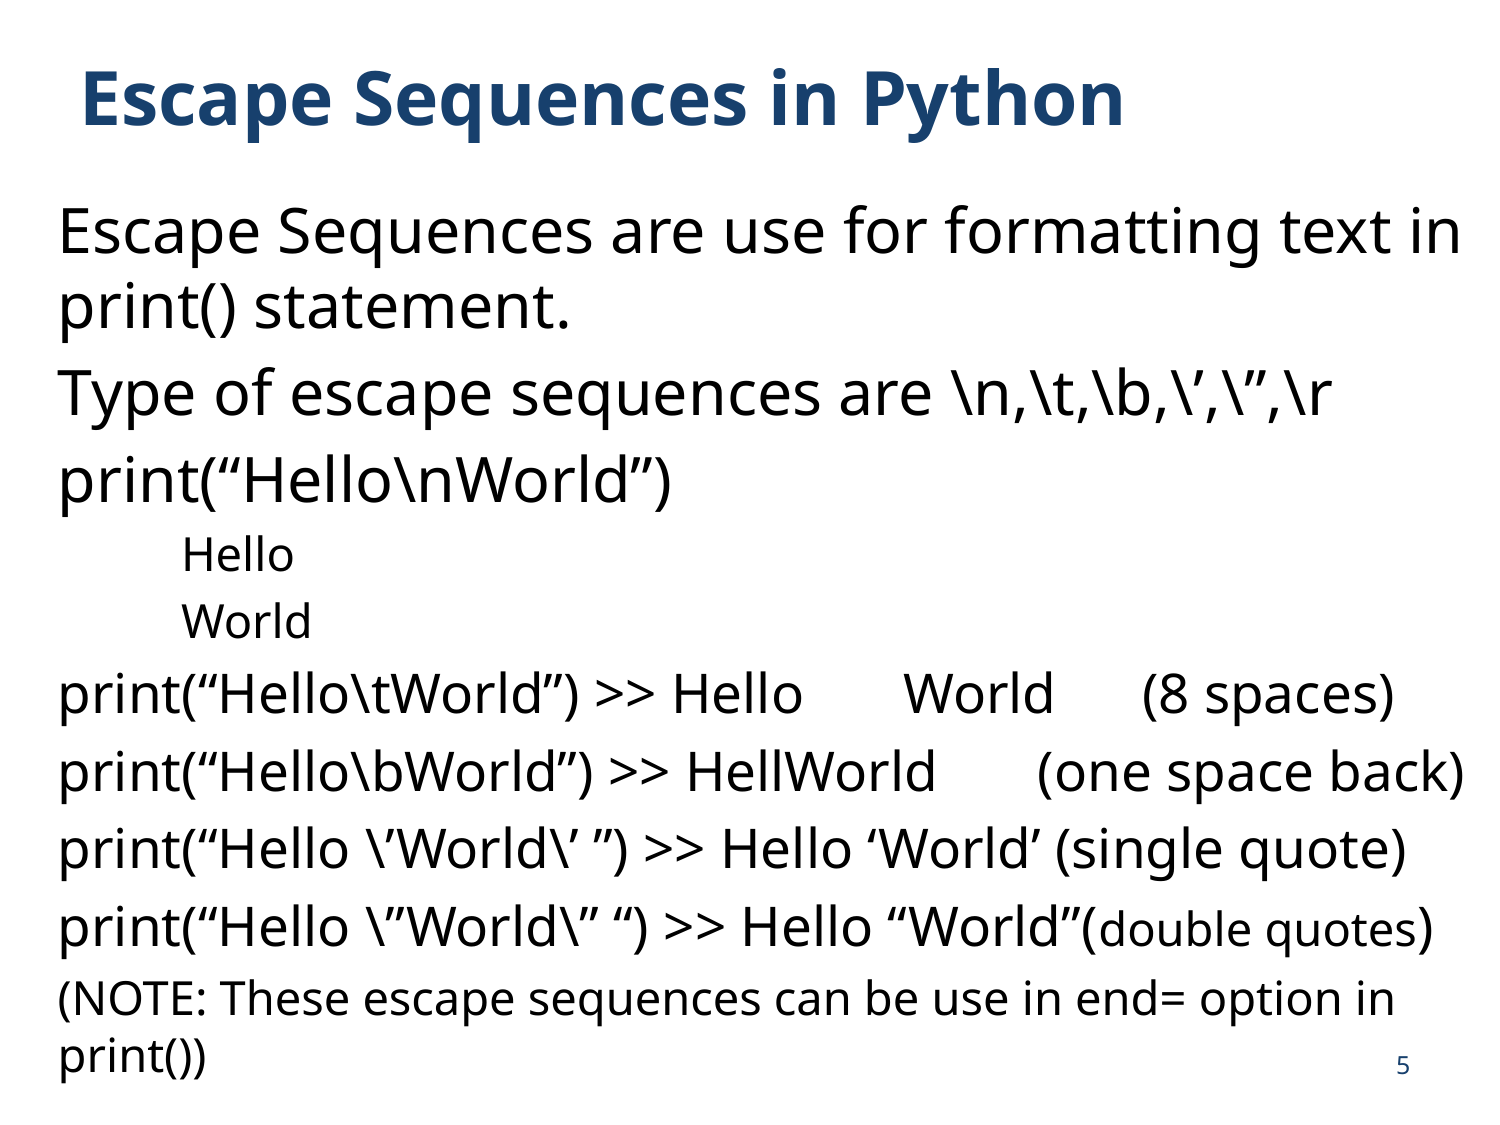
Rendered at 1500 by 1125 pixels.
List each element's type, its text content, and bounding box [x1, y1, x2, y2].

slide_number 5 [1100, 1042, 1425, 1103]
list Escape Sequences are use for formatting text in print() statement. Type of escape sequences are \n,\t,\b,\’,\”,\r print(“Hello\nWorld”) Hello World print(“Hello\tWorld”) >> Hello World (8 spaces) print(“Hello\bWorld”) >> HellWorld (one space back) print(“Hello \’World\’ ”) >> Hello ‘World’ (single quote) print(“Hello \”World\” “) >> Hello “World”(double quotes) (NOTE: These escape sequences can be use in end= option in print()) [42, 183, 1482, 1100]
title Escape Sequences in Python [64, 37, 1500, 148]
